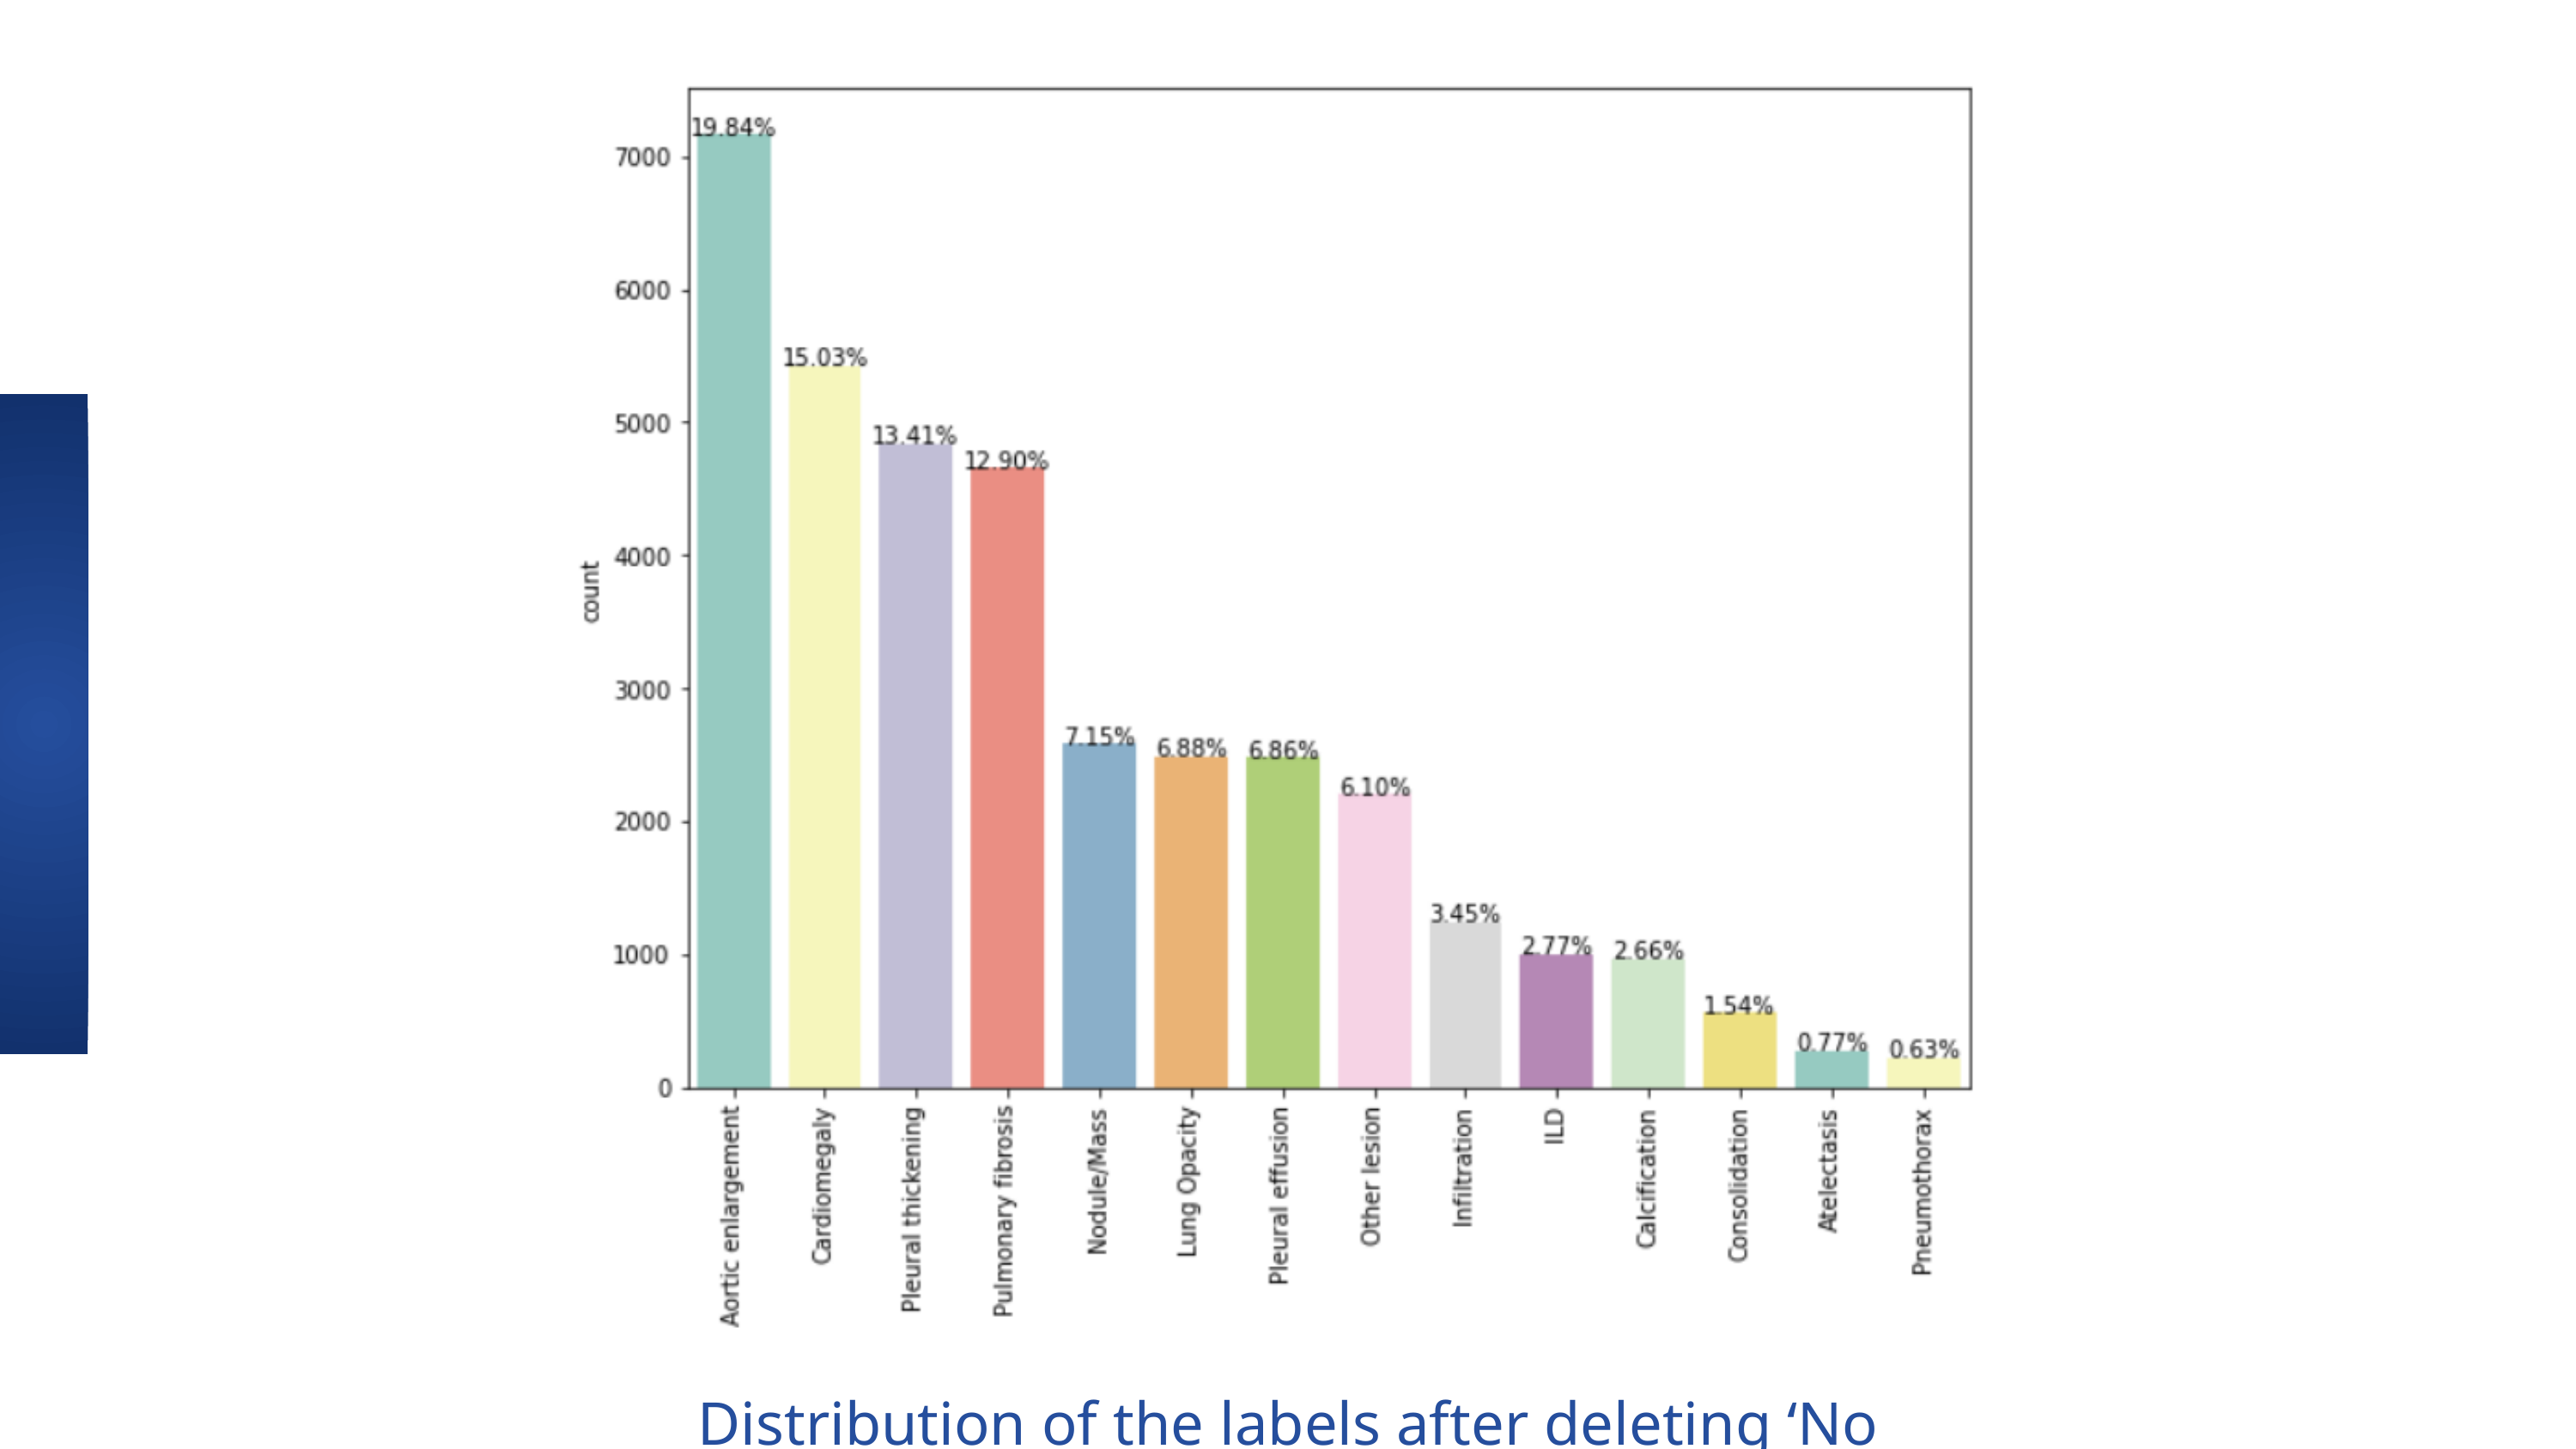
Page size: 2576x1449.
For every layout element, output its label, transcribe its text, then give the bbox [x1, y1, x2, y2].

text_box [0, 394, 88, 1076]
text_box Distribution of the labels after deleting ‘No finding’ [616, 1315, 1960, 1449]
text_box [559, 72, 2017, 1330]
